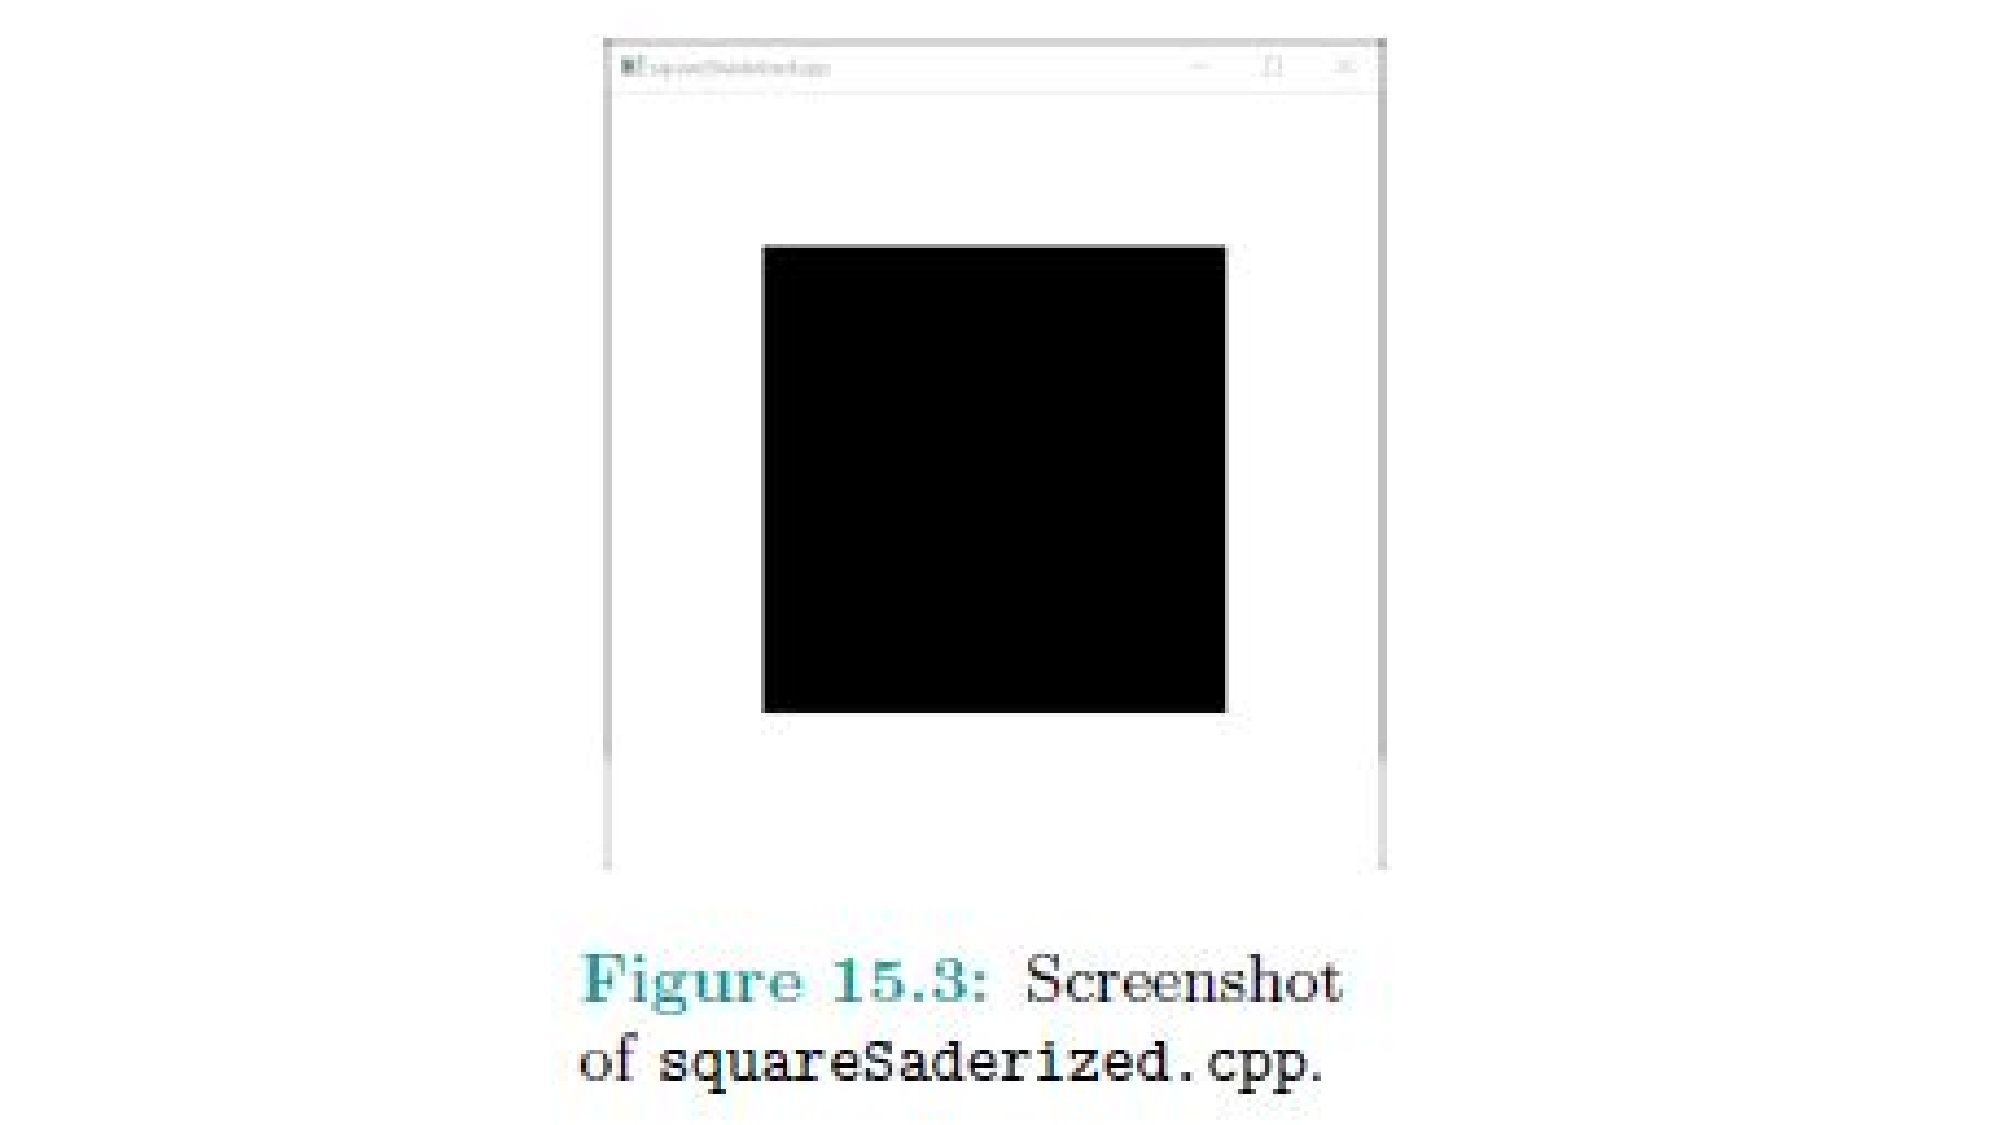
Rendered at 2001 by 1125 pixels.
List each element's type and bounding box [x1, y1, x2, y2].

picture [551, 0, 1449, 1125]
